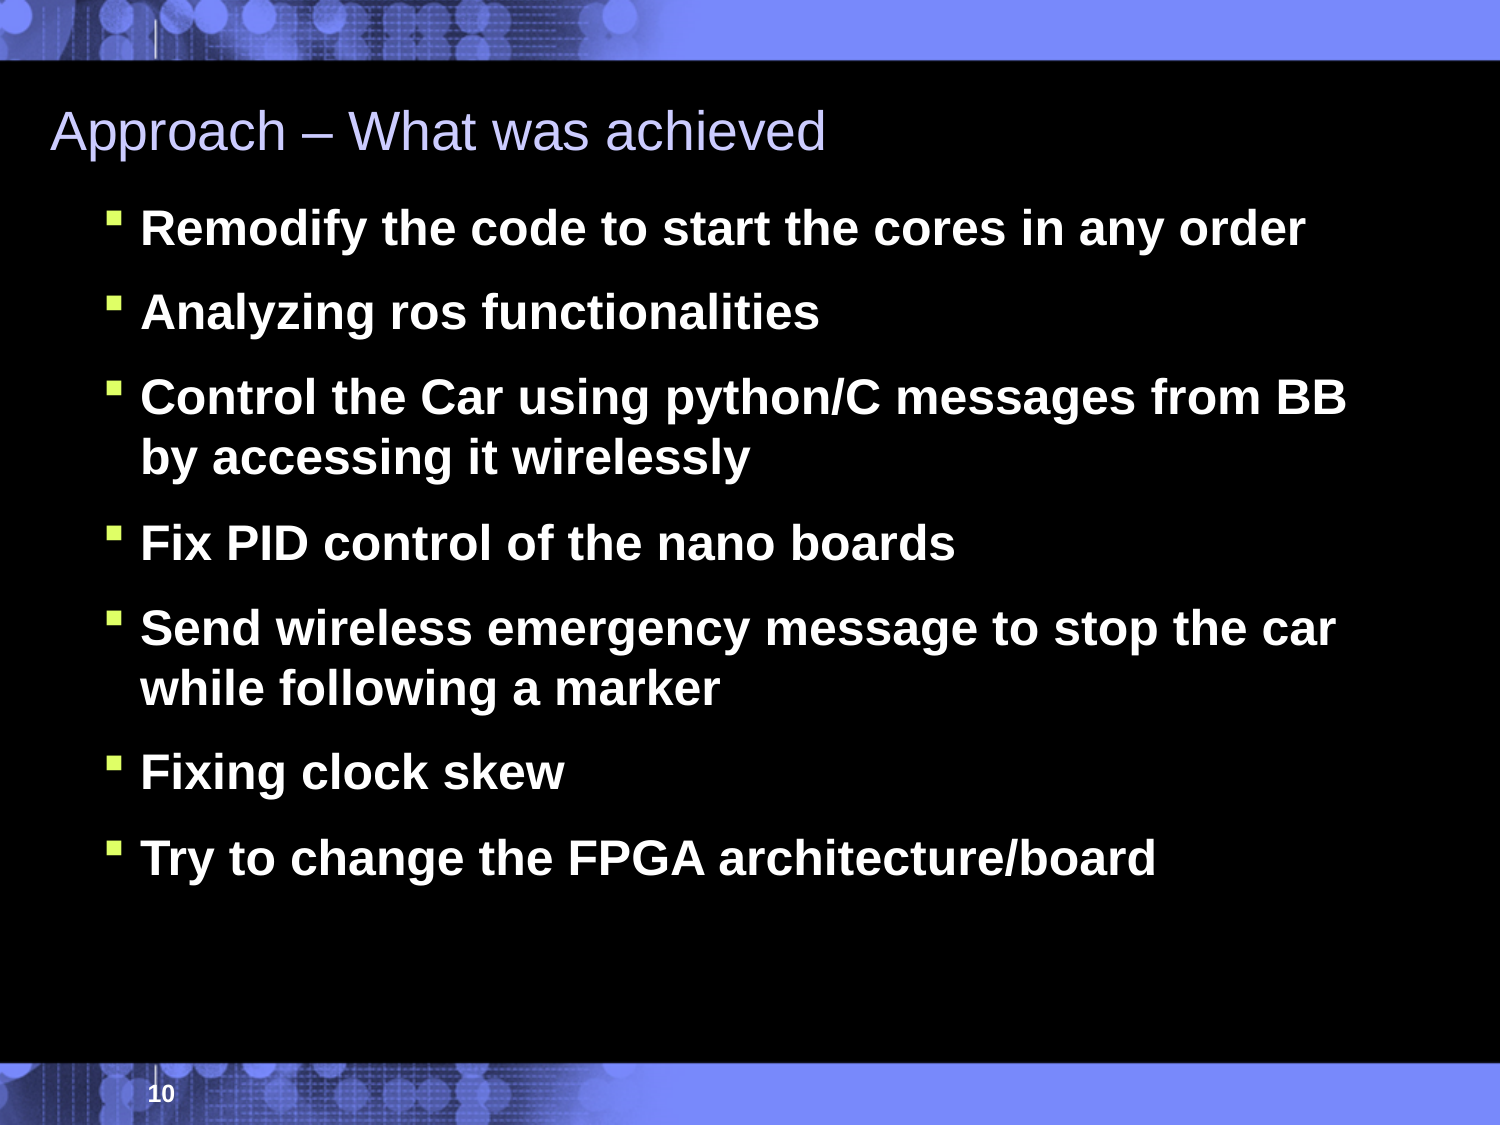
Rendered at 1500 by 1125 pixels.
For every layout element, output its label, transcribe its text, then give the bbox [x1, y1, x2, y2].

picture [0, 0, 1500, 1125]
text_box Remodify the code to start the cores in any order Analyzing ros functionalities Control the Car using python/C messages from BB by accessing it wirelessly Fix PID control of the nano boards Send wireless emergency message to stop the car while following a marker Fixing clock skew Try to change the FPGA architecture/board [87, 187, 1425, 1050]
slide_number 10 [25, 1066, 191, 1119]
title Approach – What was achieved [35, 87, 1388, 170]
